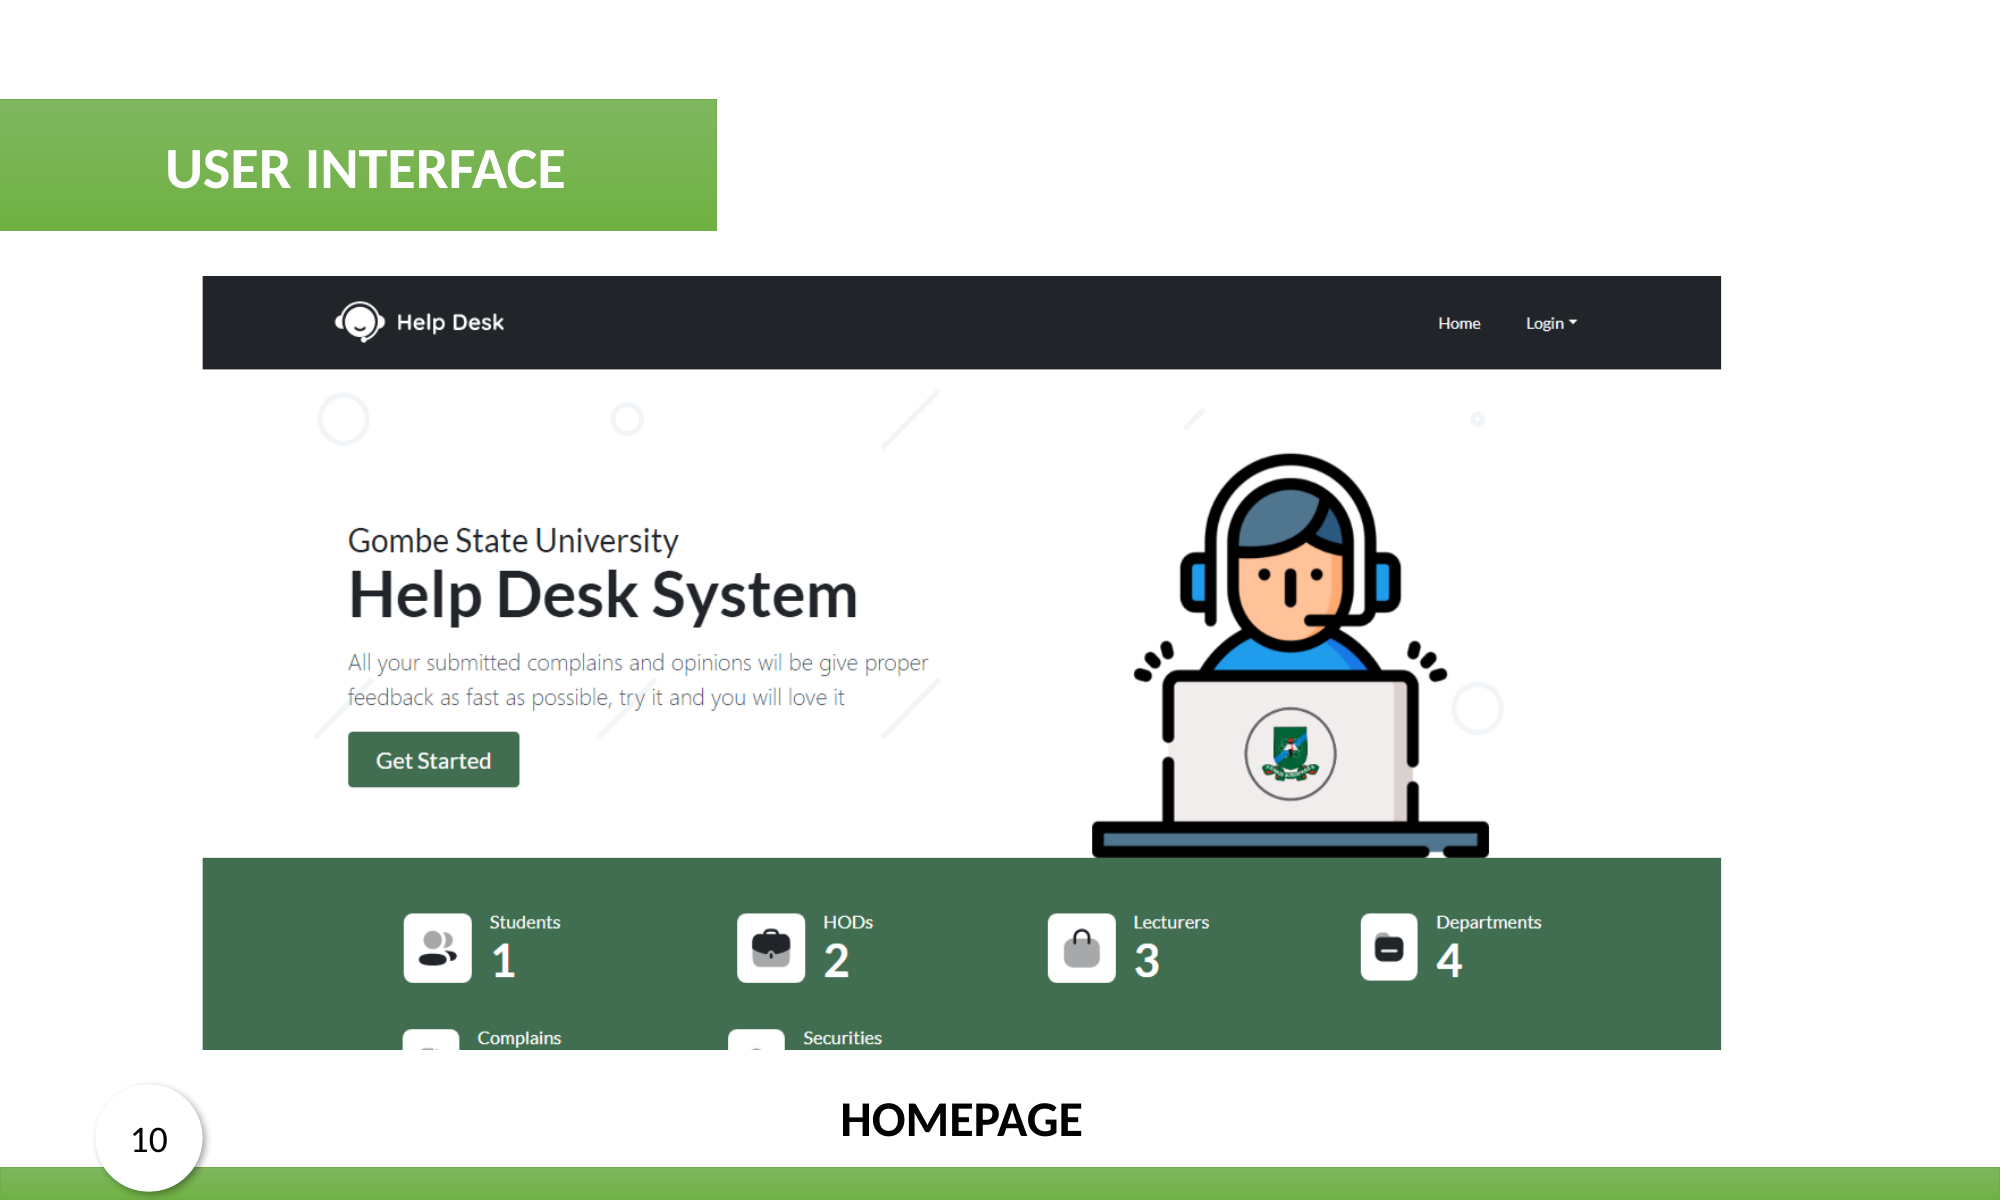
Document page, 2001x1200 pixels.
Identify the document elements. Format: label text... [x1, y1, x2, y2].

picture [202, 276, 1722, 1050]
text_box 10 [94, 1083, 204, 1193]
text_box HOMEPAGE [674, 1050, 1249, 1155]
text_box [0, 1167, 132, 1200]
text_box [175, 1167, 2000, 1200]
text_box USER INTERFACE [0, 99, 717, 231]
